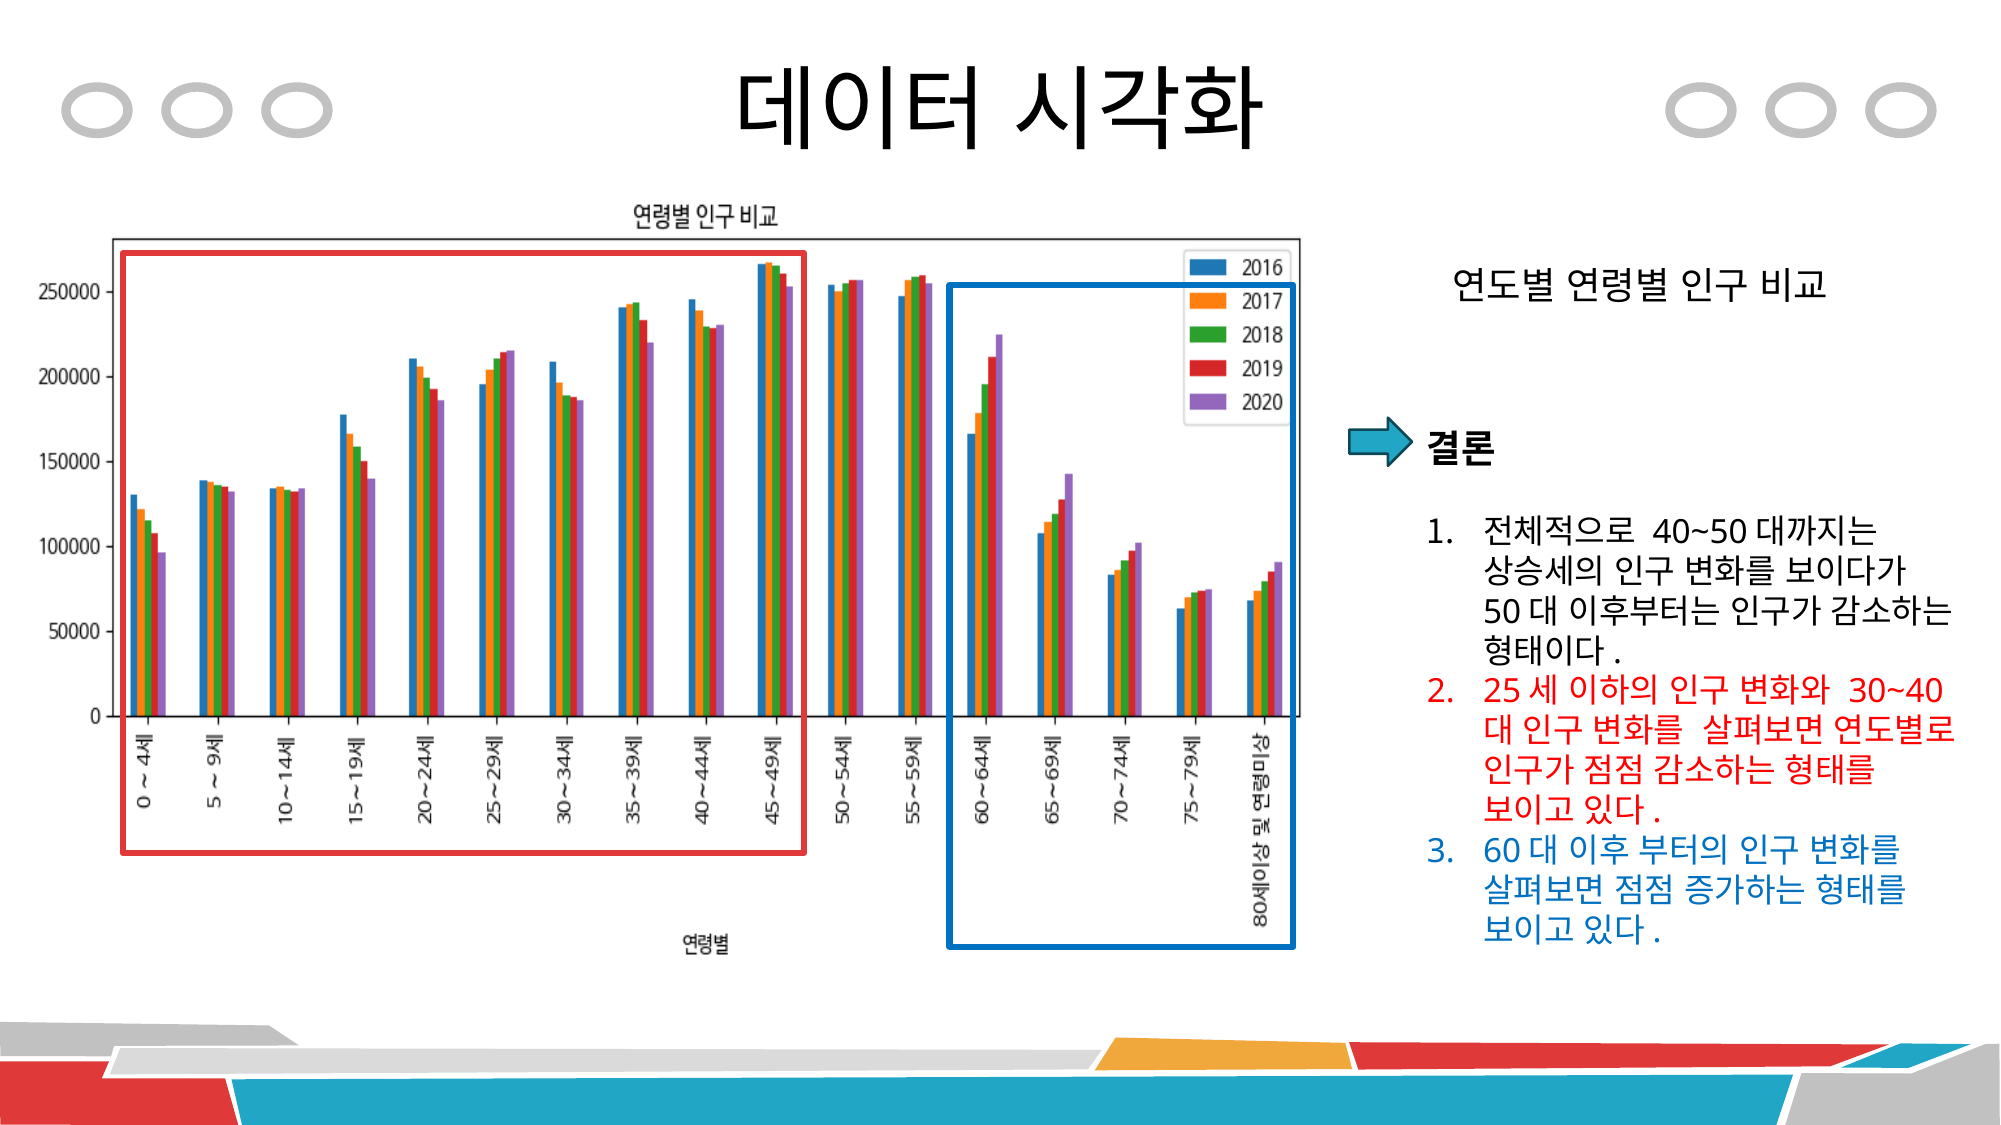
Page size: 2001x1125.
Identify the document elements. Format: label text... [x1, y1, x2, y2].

title 데이터 시각화 [327, 11, 1672, 200]
picture [24, 189, 1311, 962]
text_box 결론 전체적으로 40~50대까지는 상승세의 인구 변화를 보이다가 50대 이후부터는 인구가 감소하는 형태이다. 25세 이하의 인구 변화와 30~40대 인구 변화를 살펴보면 연도별로 인구가 점점 감소하는 형태를 보이고 있다. 60대 이후 부터의 인구 변화를 살펴보면 점점 증가하는 형태를 보이고 있다. [1412, 417, 1976, 957]
text_box [1348, 416, 1412, 467]
text_box 연도별 연령별 인구 비교 [1422, 254, 1859, 315]
